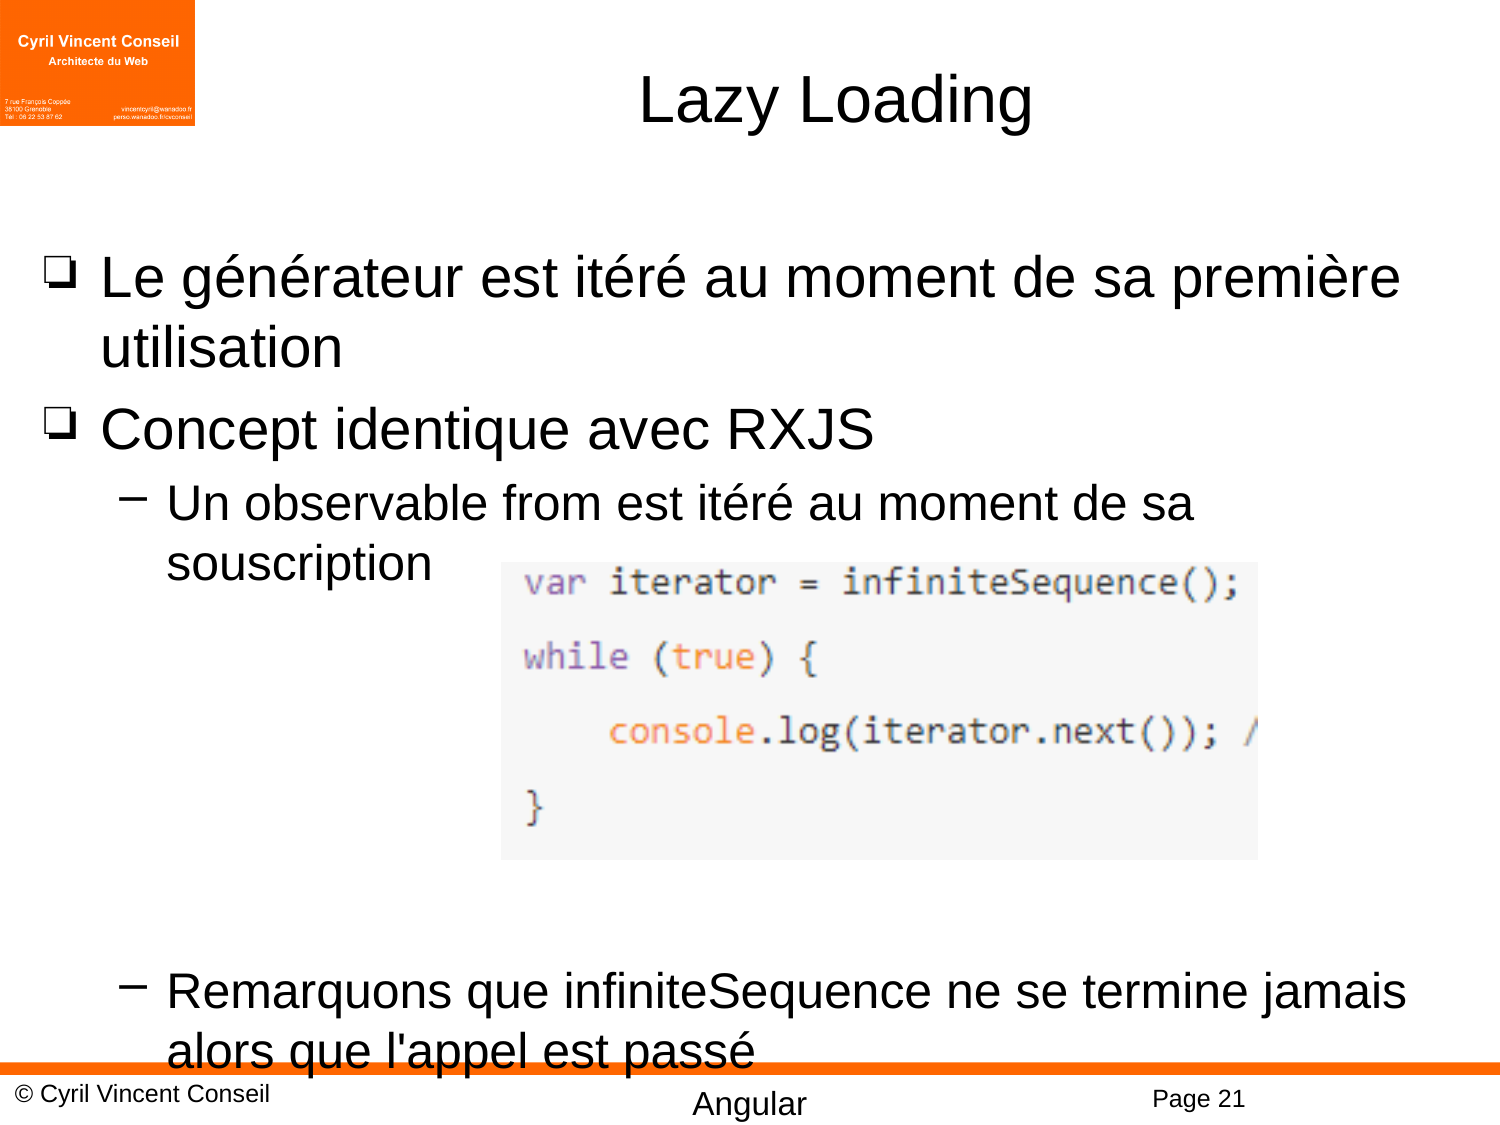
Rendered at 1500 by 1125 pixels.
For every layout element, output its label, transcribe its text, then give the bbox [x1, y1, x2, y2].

list Le générateur est itéré au moment de sa première utilisation Concept identique avec RXJS Un observable from est itéré au moment de sa souscription Remarquons que infiniteSequence ne se termine jamais alors que l'appel est passé [29, 231, 1468, 1059]
title Lazy Loading [194, 2, 1480, 190]
picture [0, 0, 195, 126]
picture [501, 562, 1258, 860]
